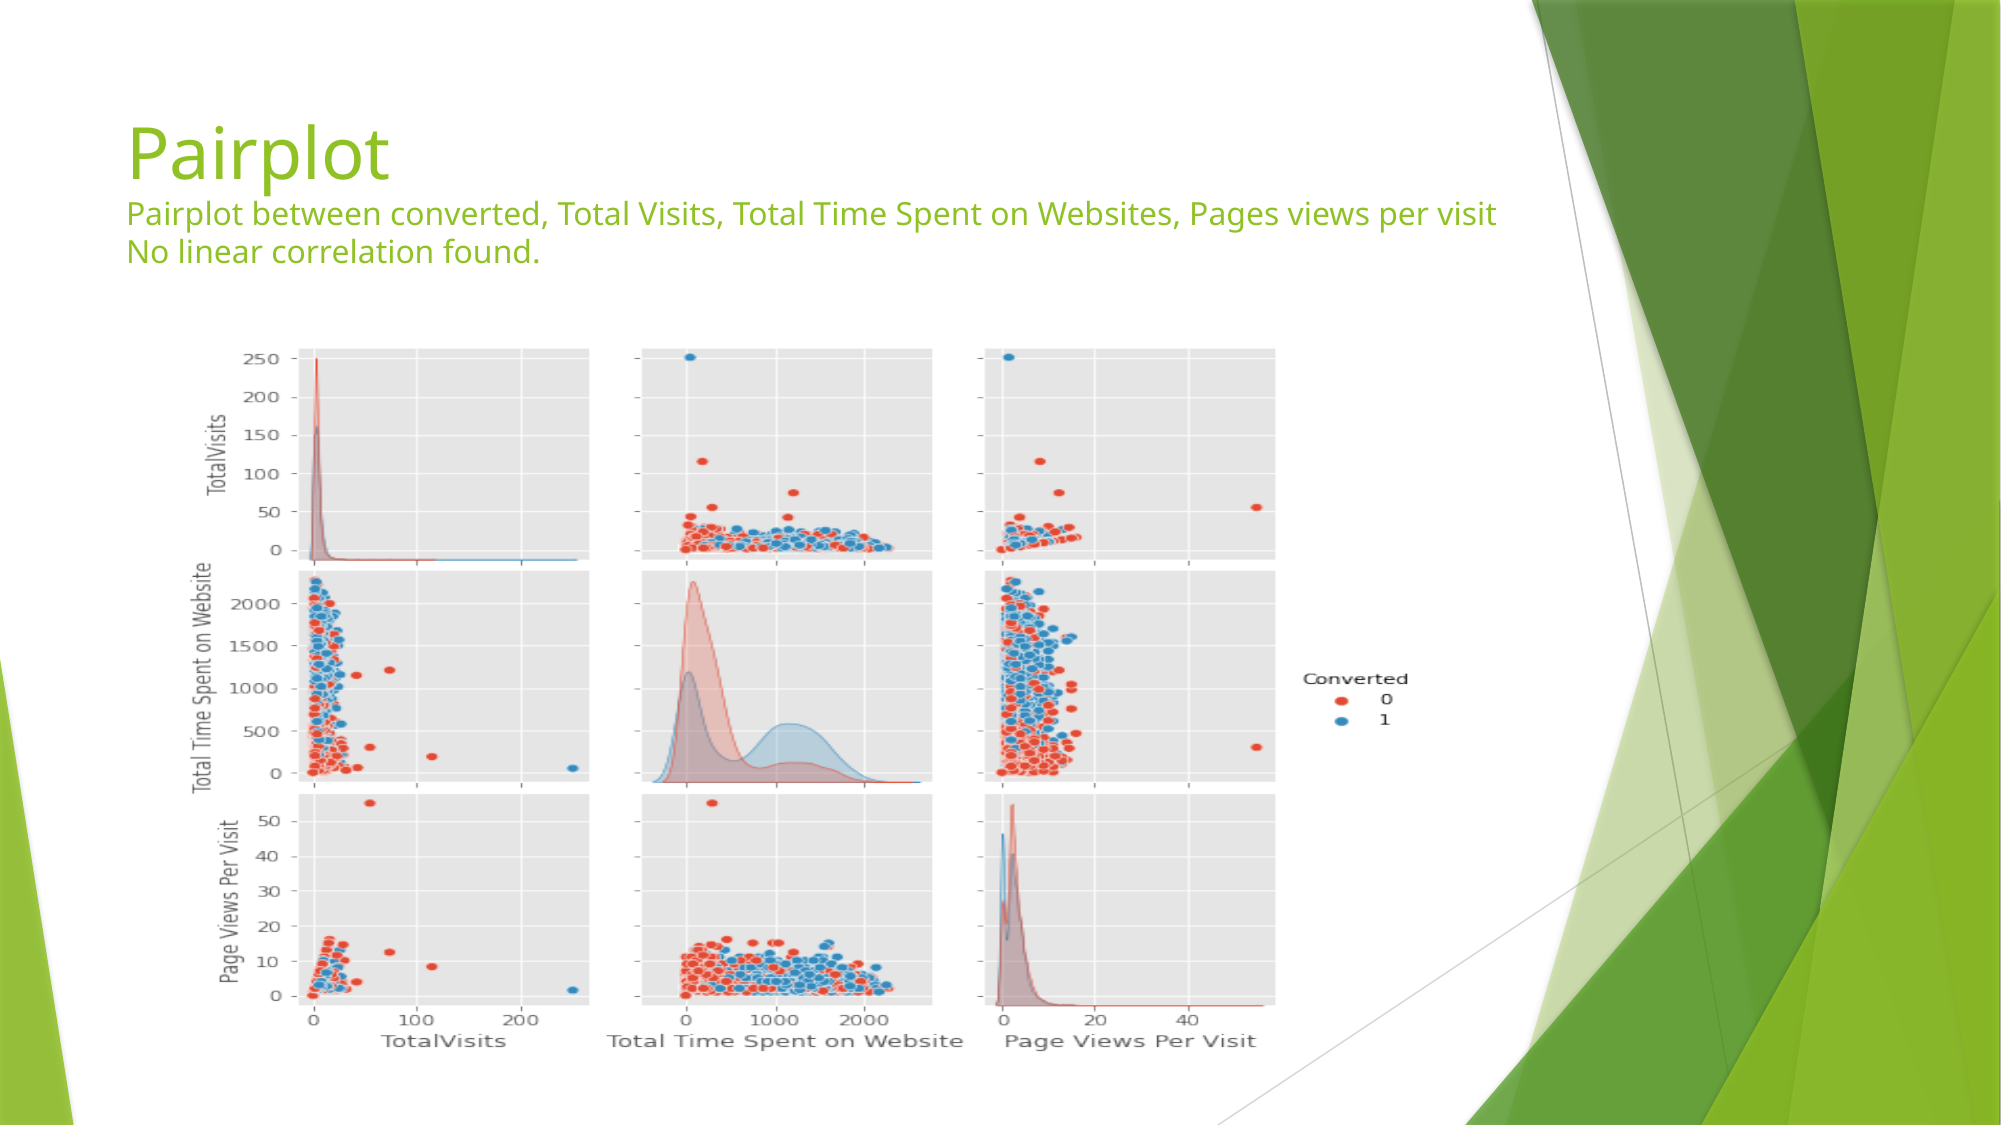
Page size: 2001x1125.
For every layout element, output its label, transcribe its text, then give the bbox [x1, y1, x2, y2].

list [178, 338, 1429, 1062]
title Pairplot Pairplot between converted, Total Visits, Total Time Spent on Websites, Pages views per visit No linear correlation found. [111, 99, 1522, 317]
